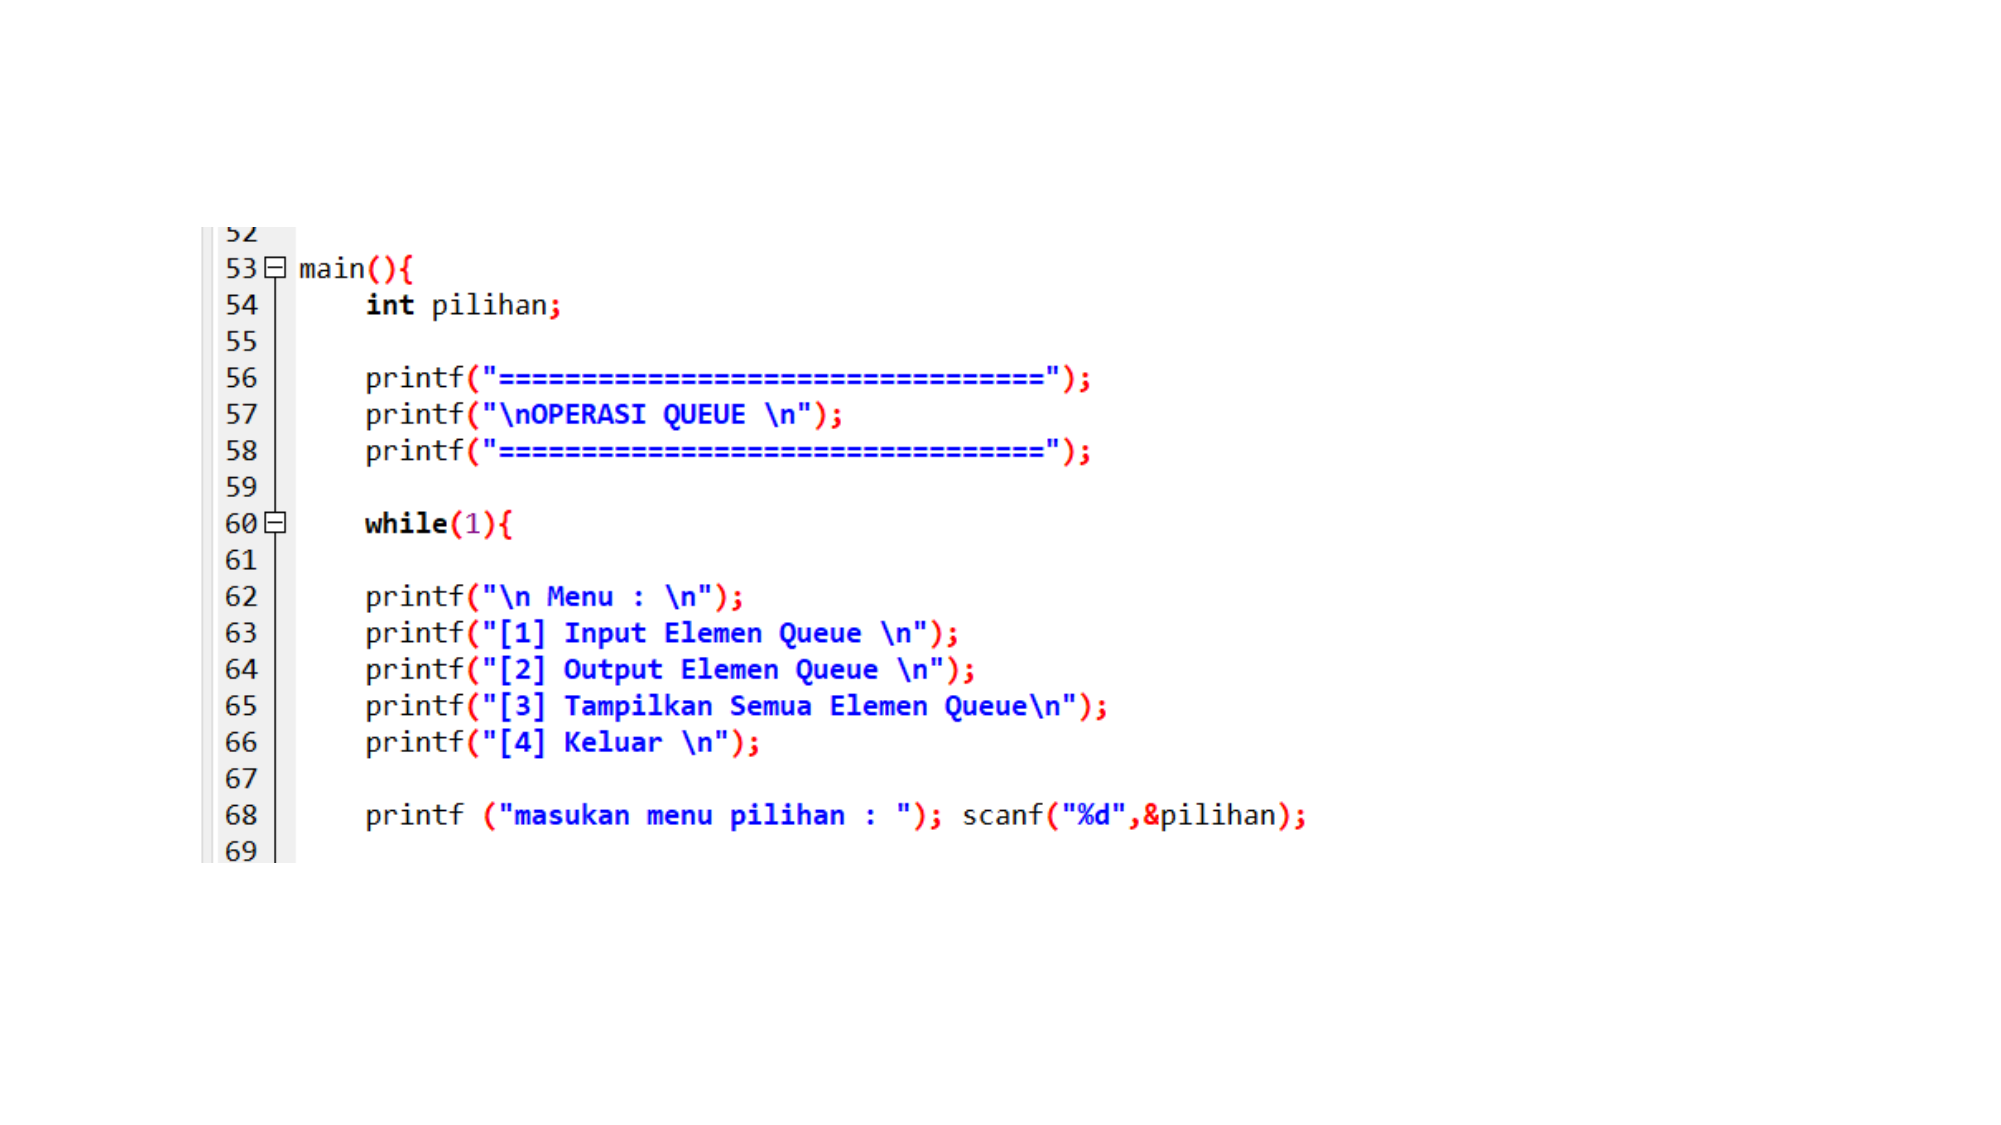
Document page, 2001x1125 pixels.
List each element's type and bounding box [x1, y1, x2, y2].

picture [167, 227, 1745, 863]
